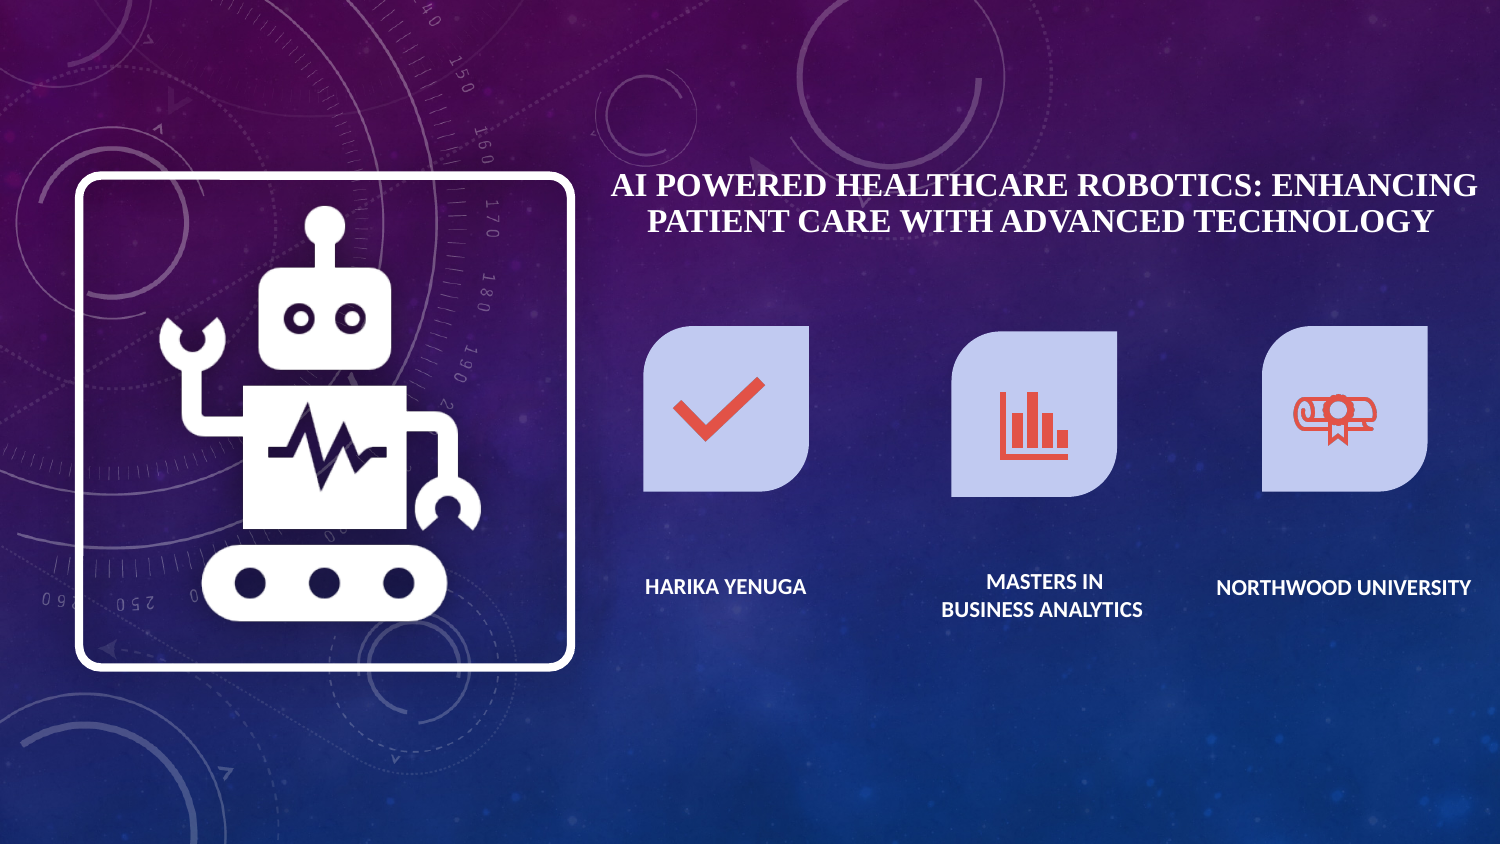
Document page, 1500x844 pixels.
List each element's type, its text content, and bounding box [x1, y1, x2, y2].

title AI Powered Healthcare Robotics: Enhancing Patient Care with Advanced Technology [590, 130, 1500, 239]
picture [0, 0, 1500, 844]
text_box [590, 239, 1500, 842]
